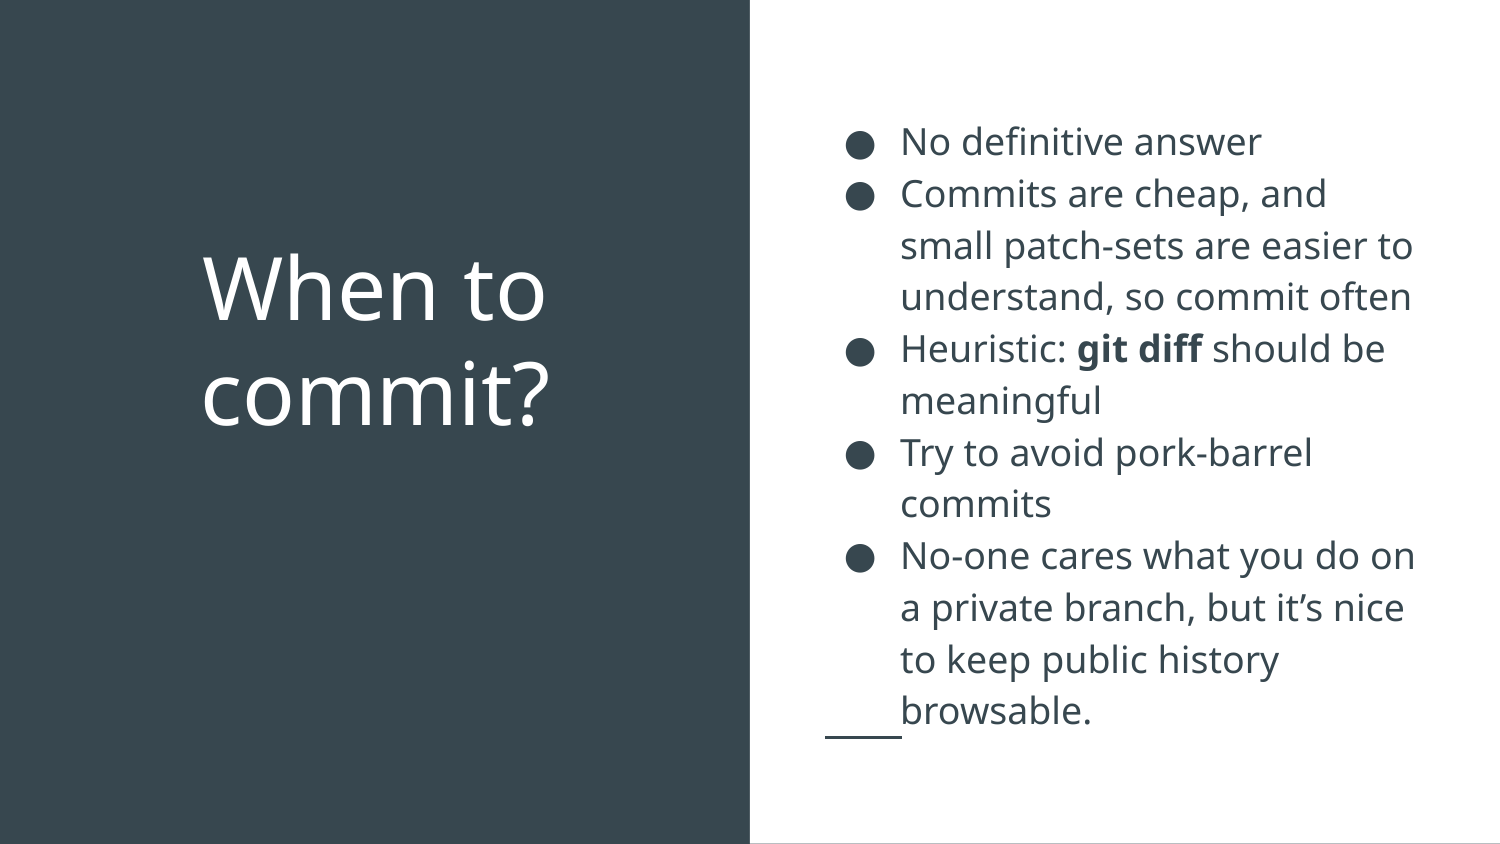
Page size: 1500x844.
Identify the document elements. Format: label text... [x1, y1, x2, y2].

title When to commit? [43, 177, 708, 458]
list No definitive answer Commits are cheap, and small patch-sets are easier to understand, so commit often Heuristic: git diff should be meaningful Try to avoid pork-barrel commits No-one cares what you do on a private branch, but it’s nice to keep public history browsable. [810, 118, 1440, 725]
